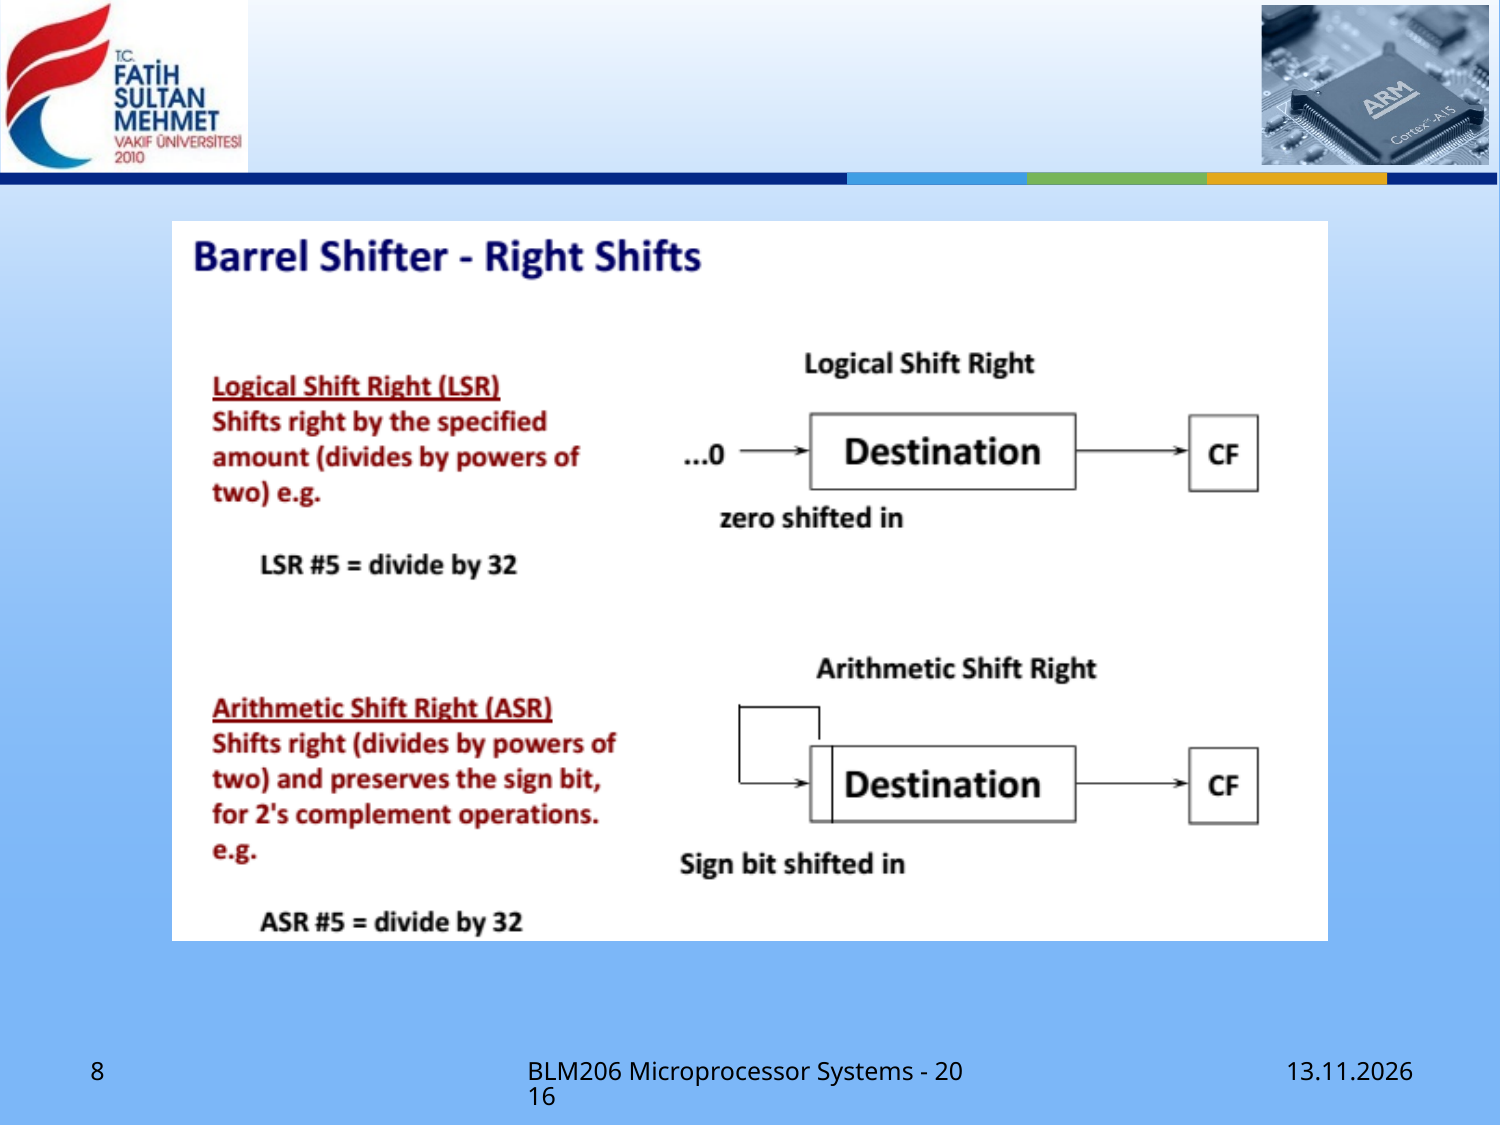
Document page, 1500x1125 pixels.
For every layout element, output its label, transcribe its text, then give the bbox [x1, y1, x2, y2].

picture [171, 221, 1329, 941]
slide_number 8 [75, 1042, 426, 1103]
picture [1, 0, 248, 172]
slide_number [1078, 1042, 1429, 1103]
picture [1261, 4, 1490, 165]
footer BLM206 Microprocessor Systems - 2016 [512, 1042, 988, 1103]
